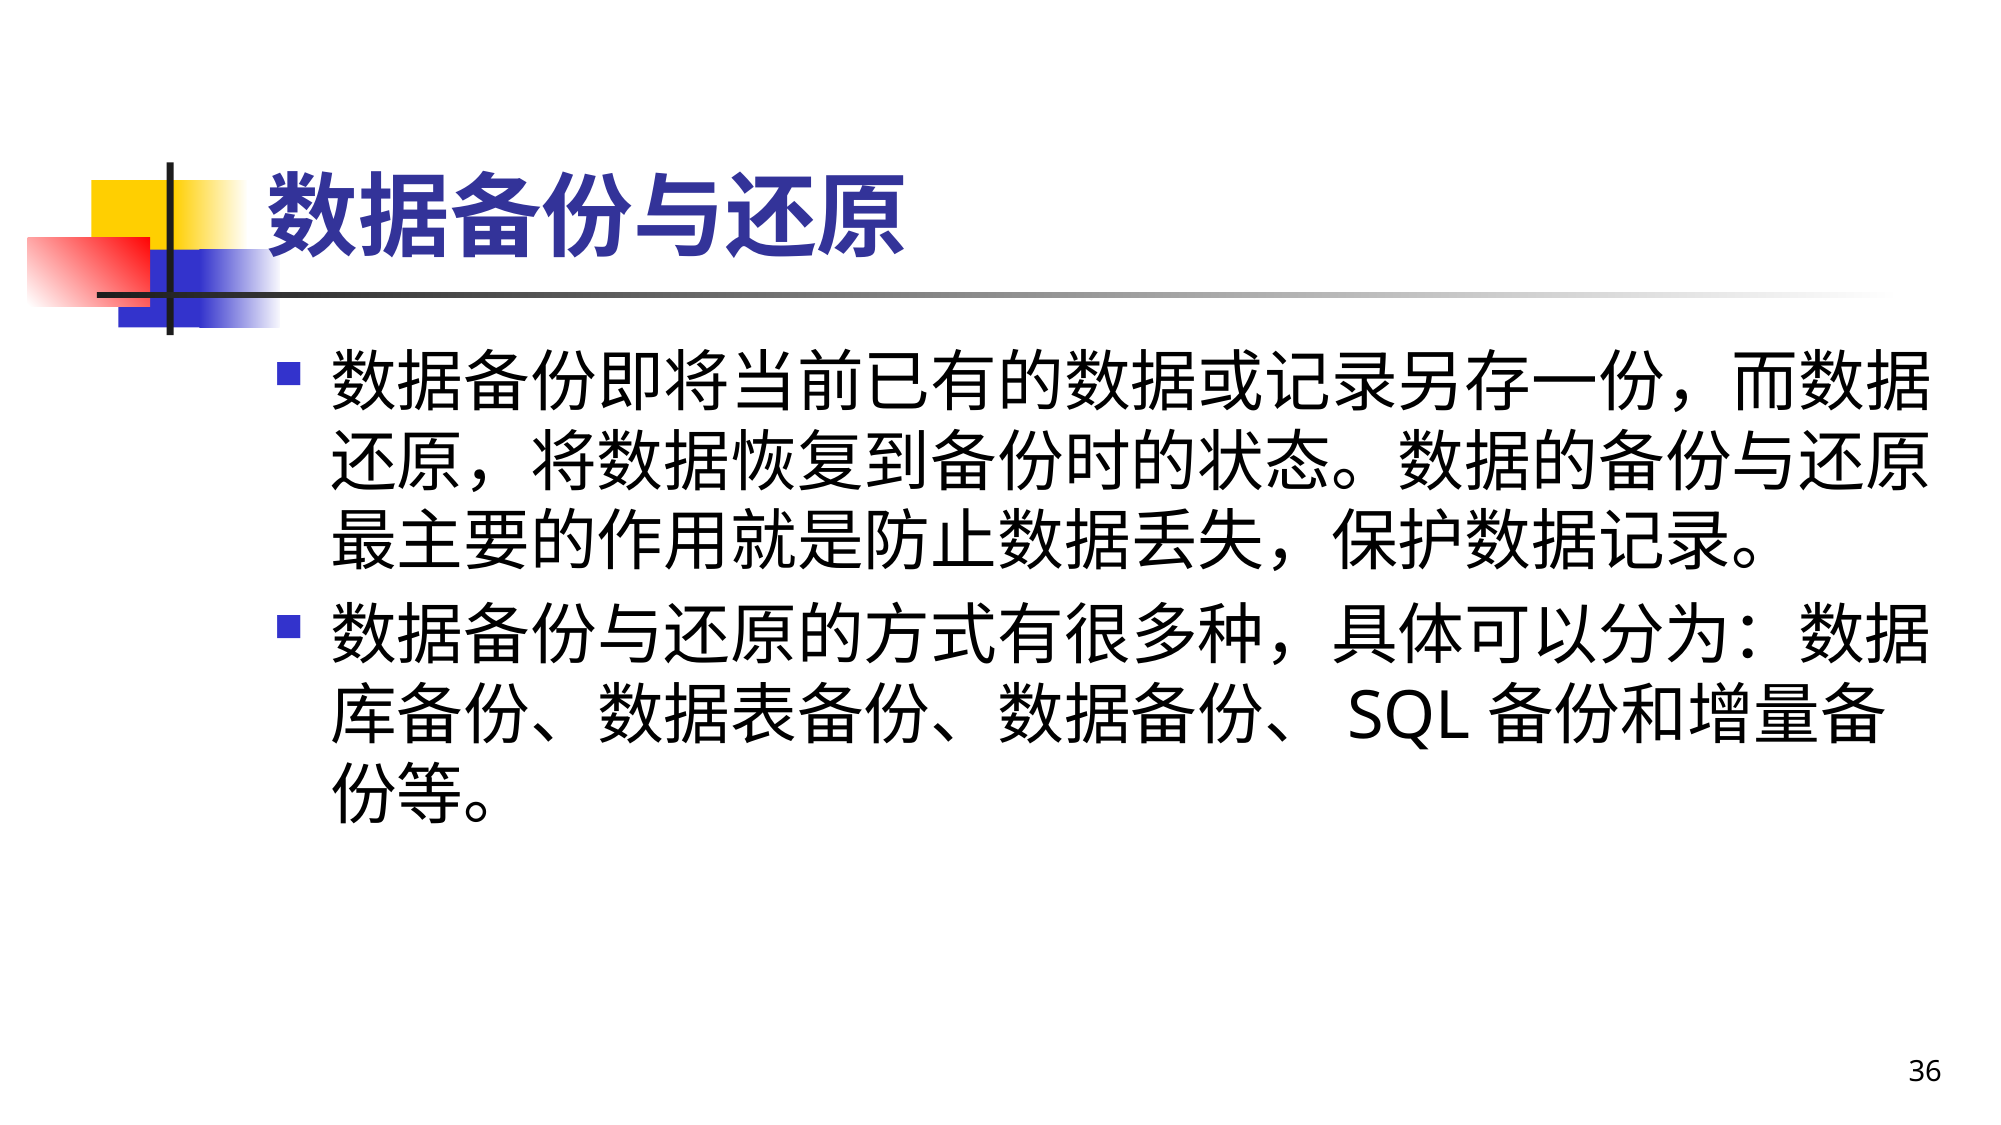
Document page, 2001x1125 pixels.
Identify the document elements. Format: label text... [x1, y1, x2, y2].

list 数据备份即将当前已有的数据或记录另存一份，而数据还原，将数据恢复到备份时的状态。数据的备份与还原最主要的作用就是防止数据丢失，保护数据记录。 数据备份与还原的方式有很多种，具体可以分为：数据库备份、数据表备份、数据备份、SQL备份和增量备份等。 [258, 331, 1959, 970]
slide_number 36 [1540, 1024, 1957, 1100]
title 数据备份与还原 [251, 35, 1957, 275]
